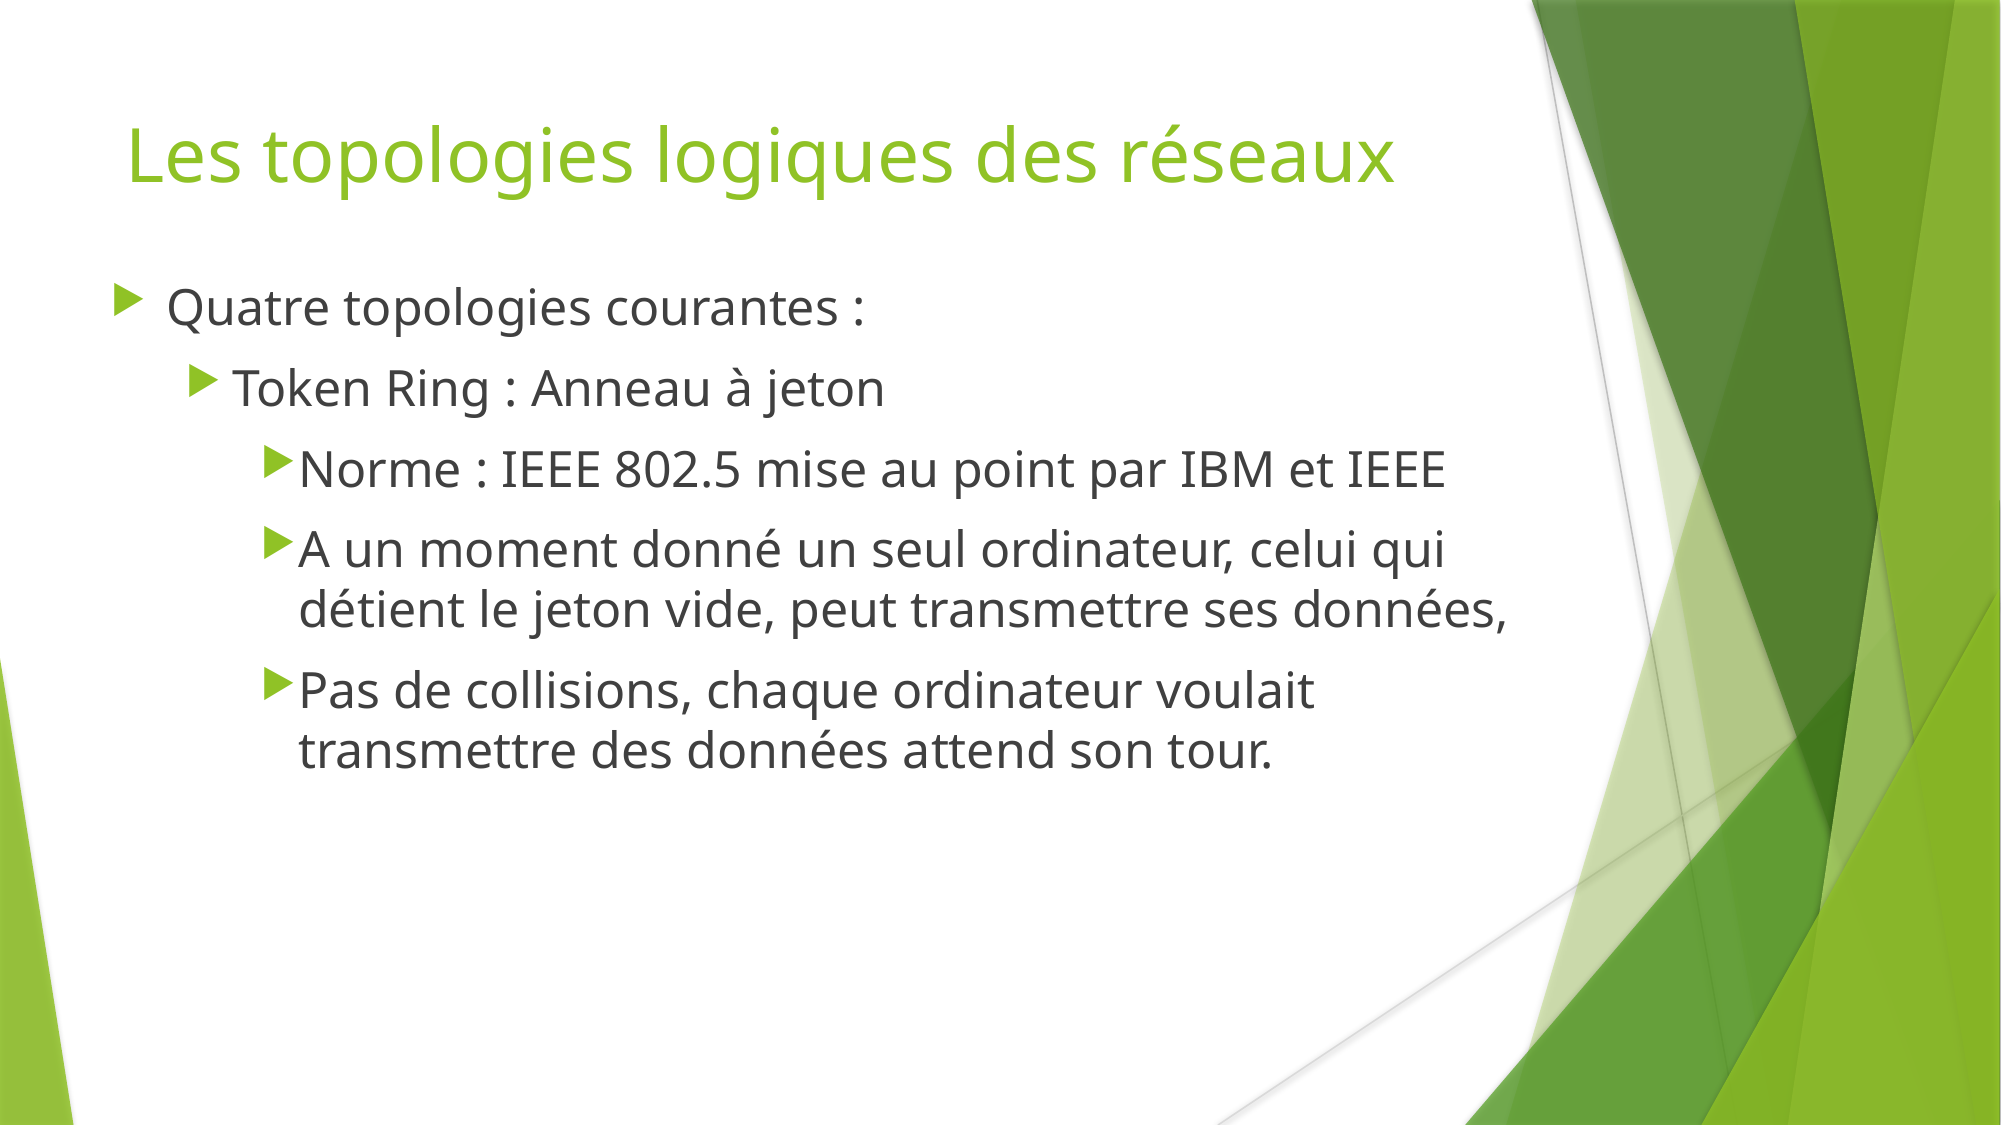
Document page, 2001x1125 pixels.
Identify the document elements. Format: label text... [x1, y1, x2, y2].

text_box Les topologies logiques des réseaux [111, 99, 1522, 238]
text_box Quatre topologies courantes : Token Ring : Anneau à jeton Norme : IEEE 802.5 mise au point par IBM et IEEE A un moment donné un seul ordinateur, celui qui détient le jeton vide, peut transmettre ses données, Pas de collisions, chaque ordinateur voulait transmettre des données attend son tour. [95, 268, 1614, 1038]
